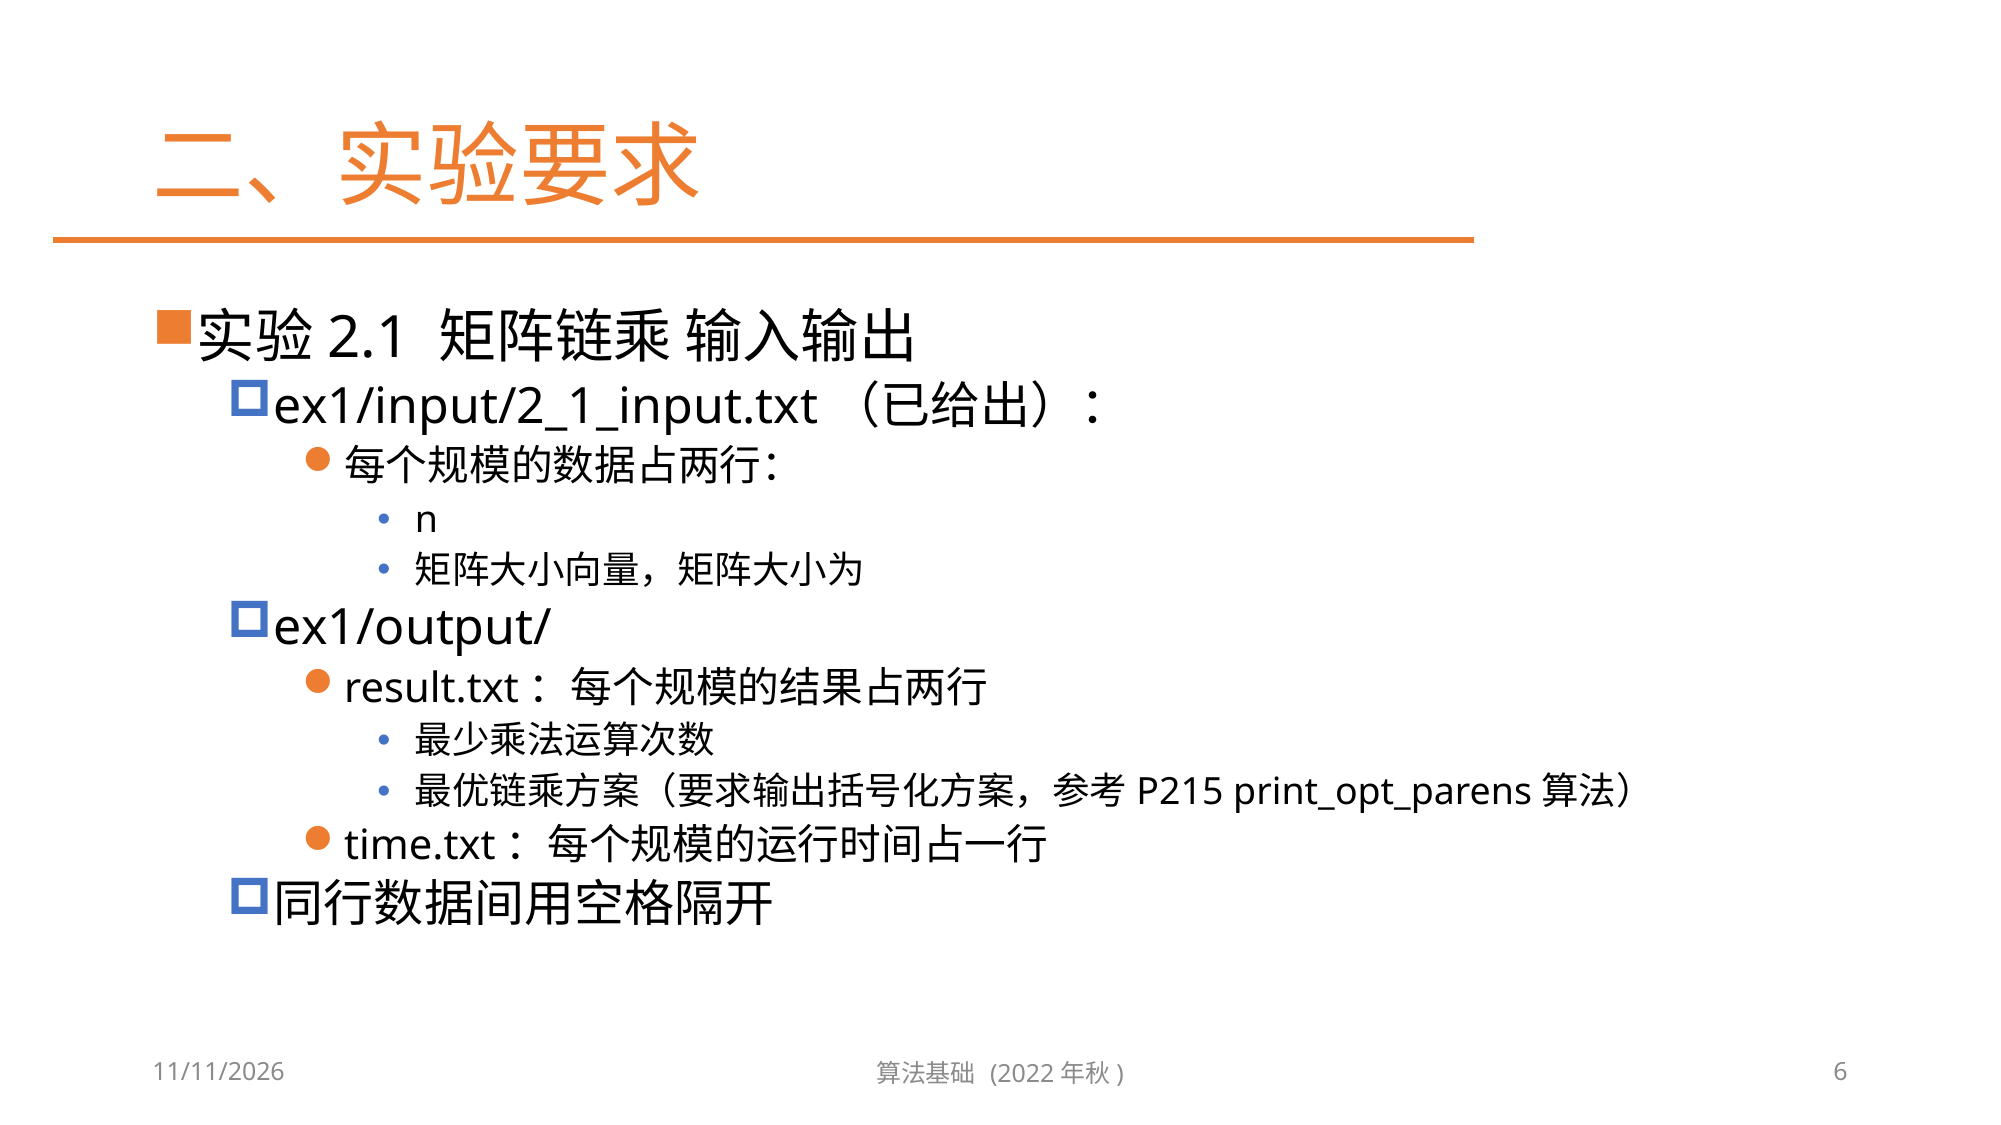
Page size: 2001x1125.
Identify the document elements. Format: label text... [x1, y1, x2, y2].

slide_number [137, 1042, 588, 1103]
footer 算法基础 (2022年秋) [662, 1042, 1338, 1103]
slide_number 6 [1412, 1042, 1863, 1103]
title 二、实验要求 [137, 59, 1863, 278]
